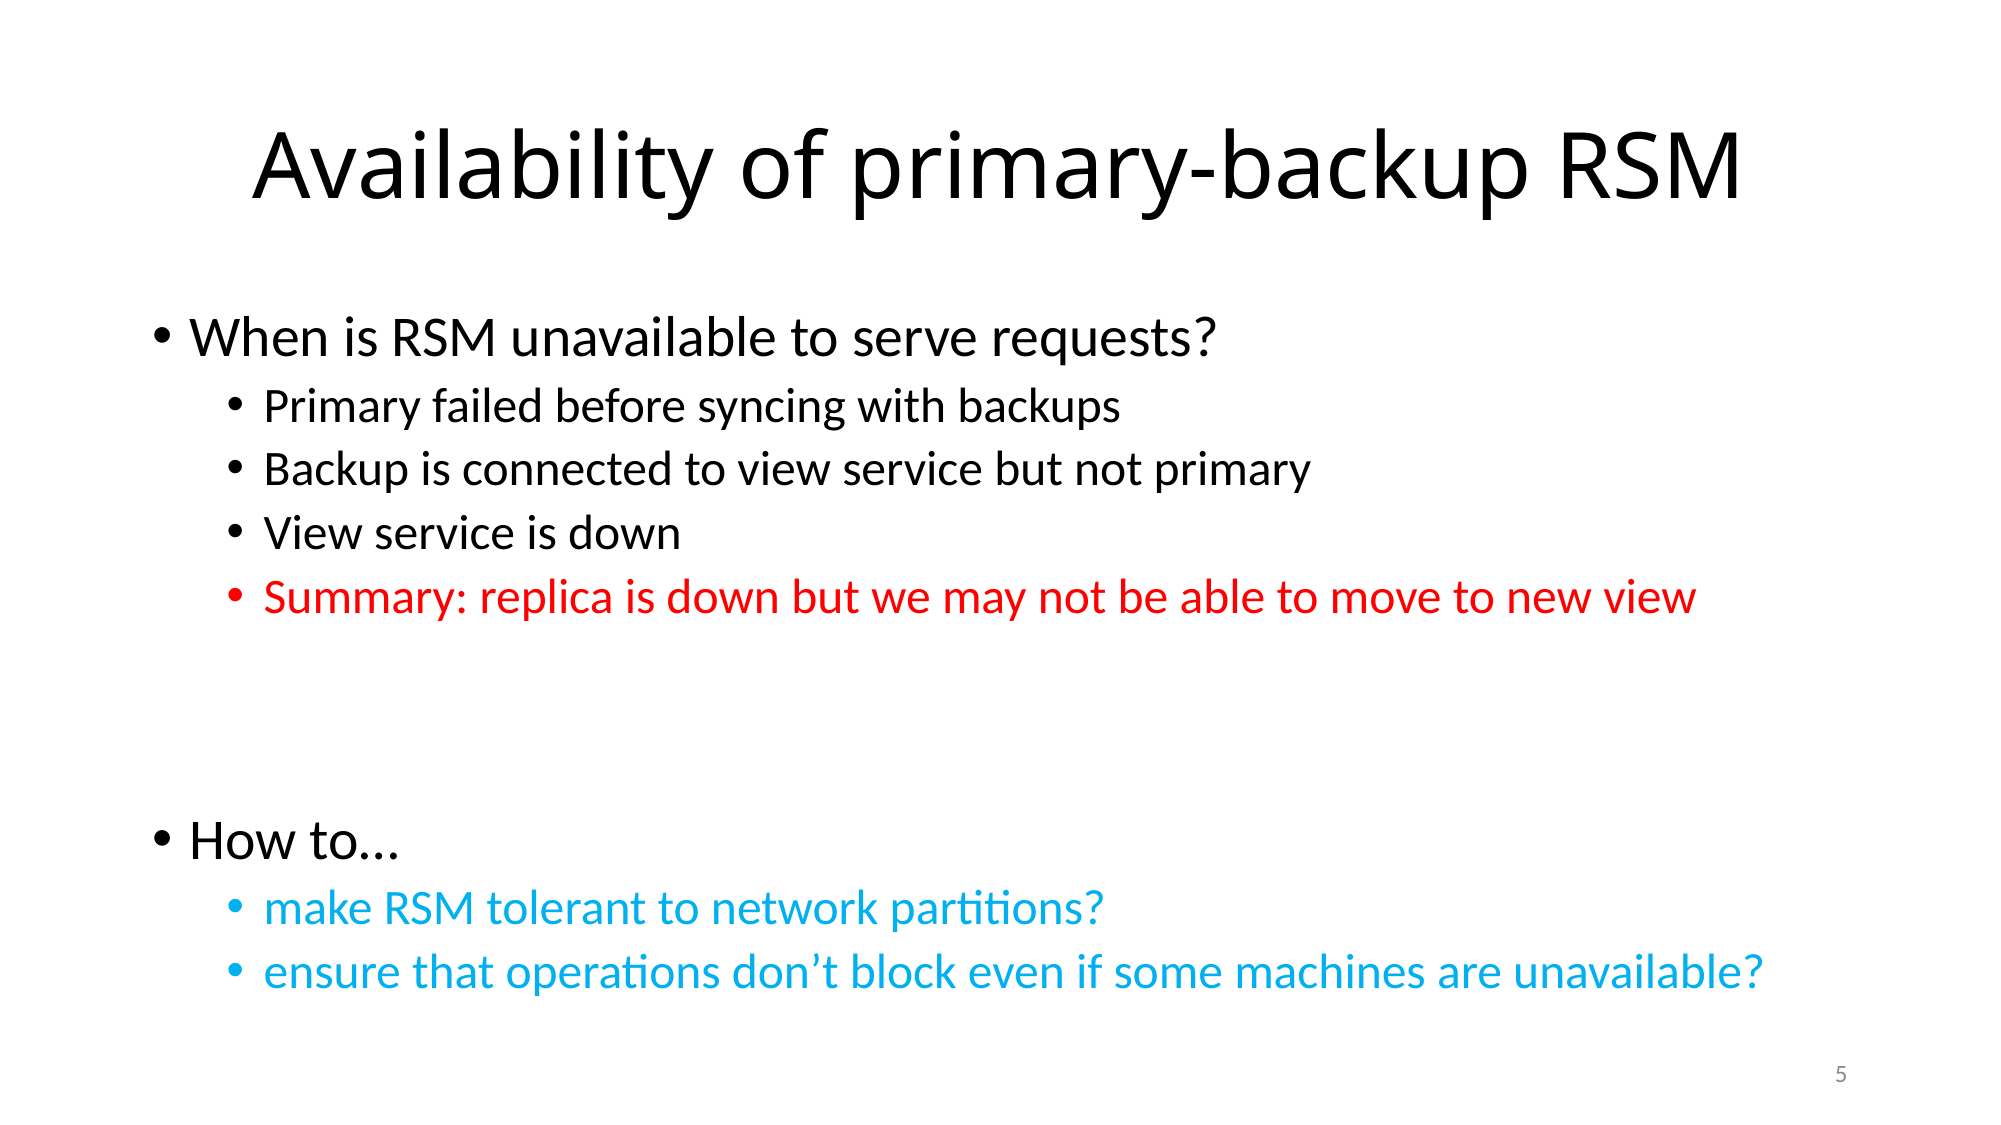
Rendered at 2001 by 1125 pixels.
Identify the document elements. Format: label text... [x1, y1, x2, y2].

slide_number 5 [1412, 1042, 1863, 1103]
title Availability of primary-backup RSM [137, 59, 1863, 278]
list When is RSM unavailable to serve requests? Primary failed before syncing with backups Backup is connected to view service but not primary View service is down Summary: replica is down but we may not be able to move to new view How to… make RSM tolerant to network partitions? ensure that operations don’t block even if some machines are unavailable? [137, 299, 1863, 1014]
